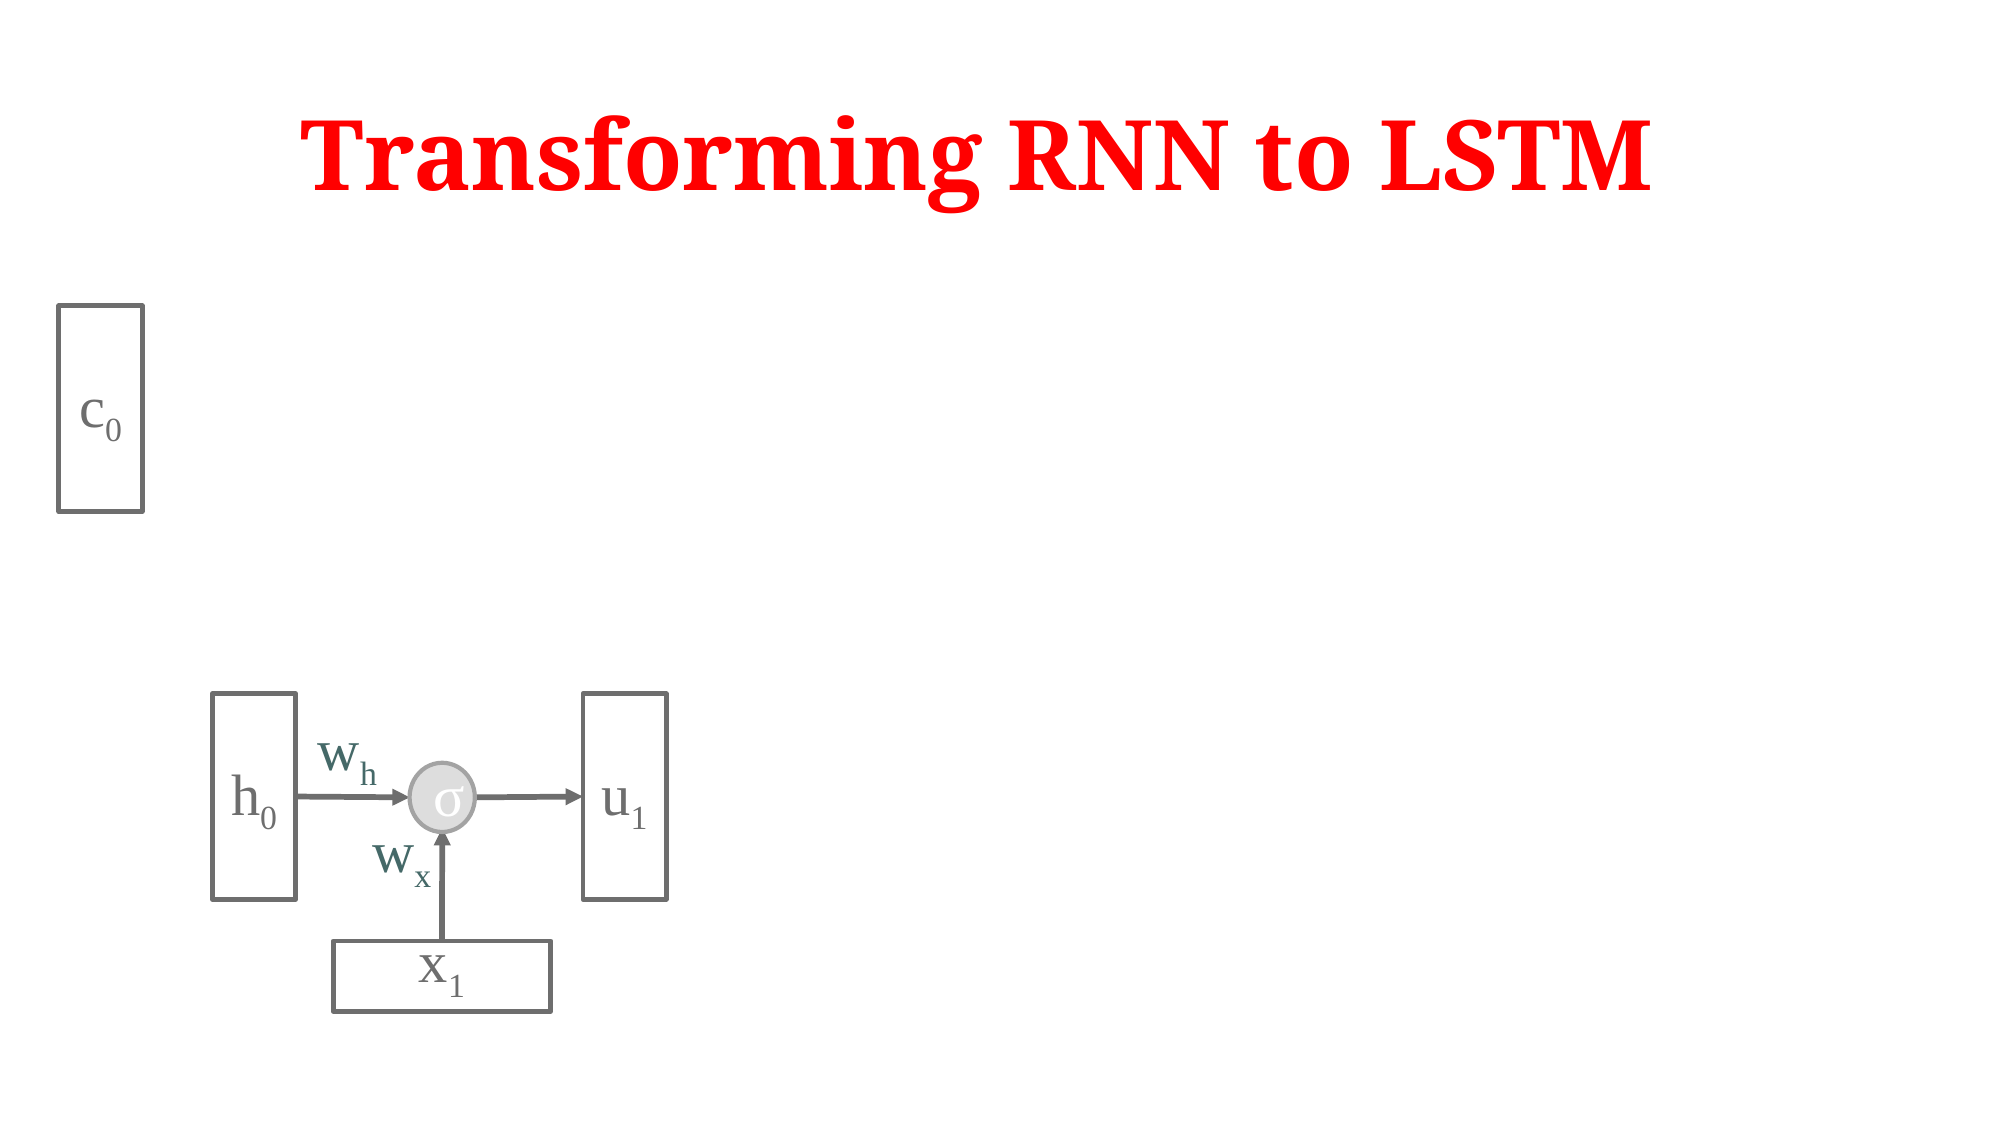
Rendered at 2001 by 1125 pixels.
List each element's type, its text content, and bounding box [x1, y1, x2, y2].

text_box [212, 693, 667, 1012]
text_box c0 [57, 304, 144, 514]
title Transforming RNN to LSTM [55, 85, 1900, 240]
